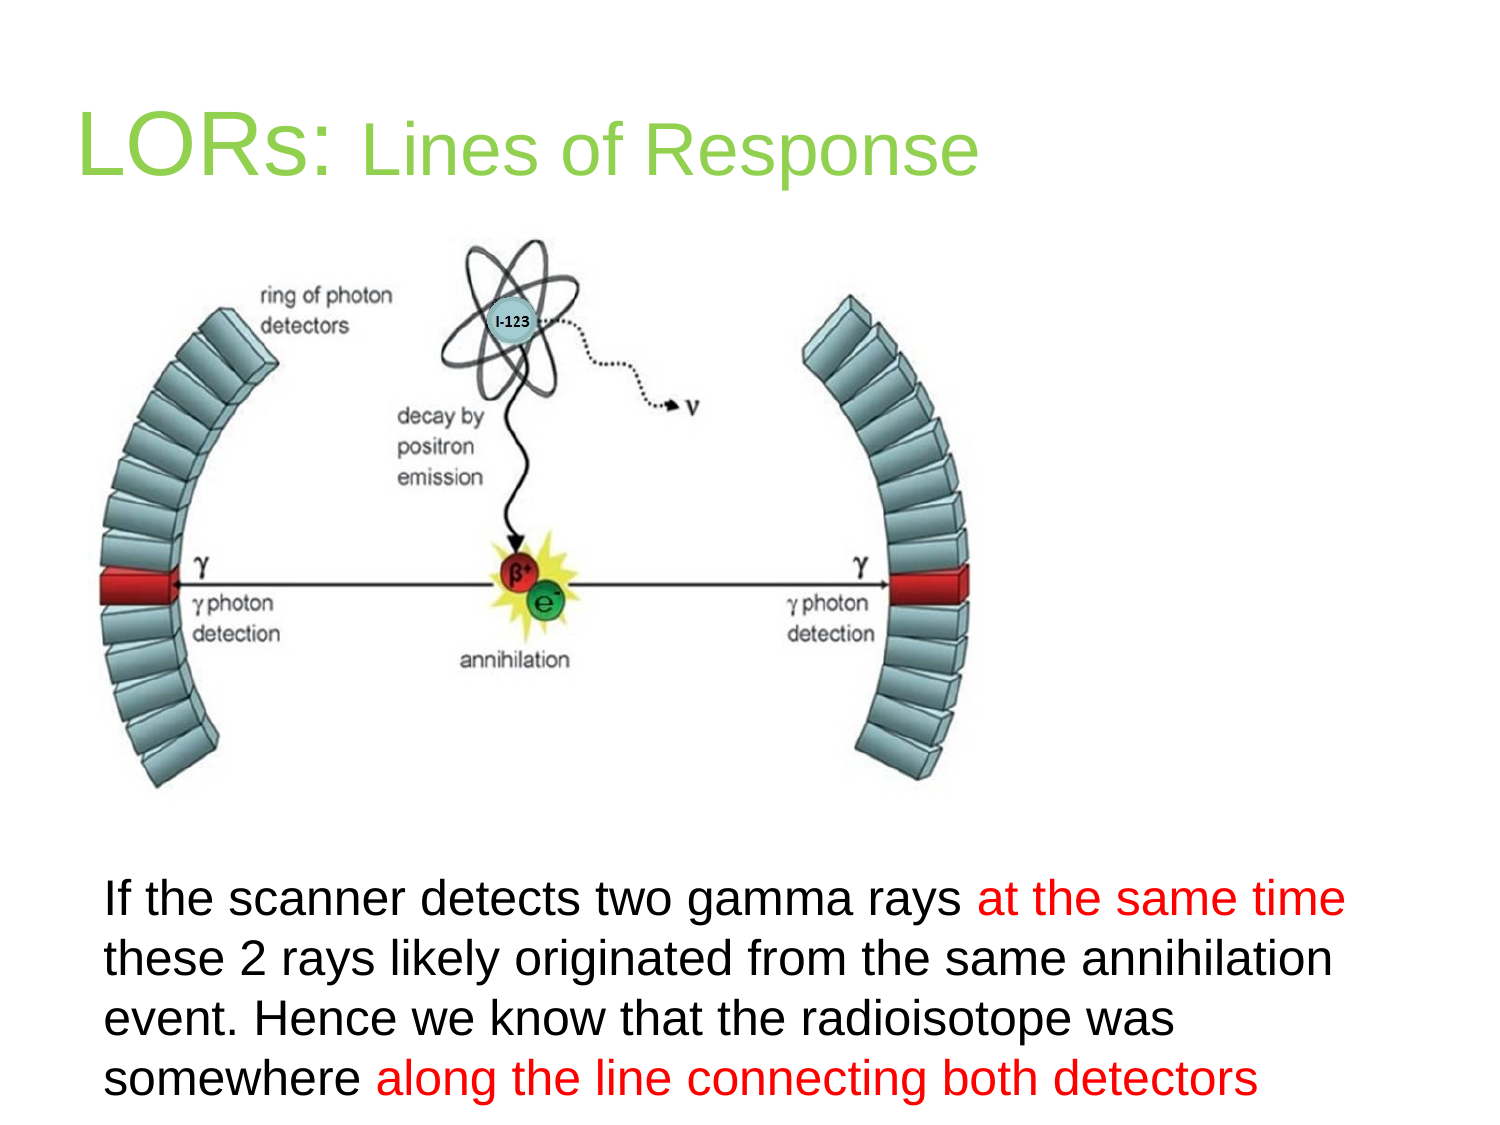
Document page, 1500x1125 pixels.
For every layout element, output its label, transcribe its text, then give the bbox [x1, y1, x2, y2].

text_box If the scanner detects two gamma rays at the same time these 2 rays likely originated from the same annihilation event. Hence we know that the radioisotope was somewhere along the line connecting both detectors [88, 857, 1424, 1113]
title LORs: Lines of Response [75, 44, 1425, 233]
picture [88, 225, 987, 900]
